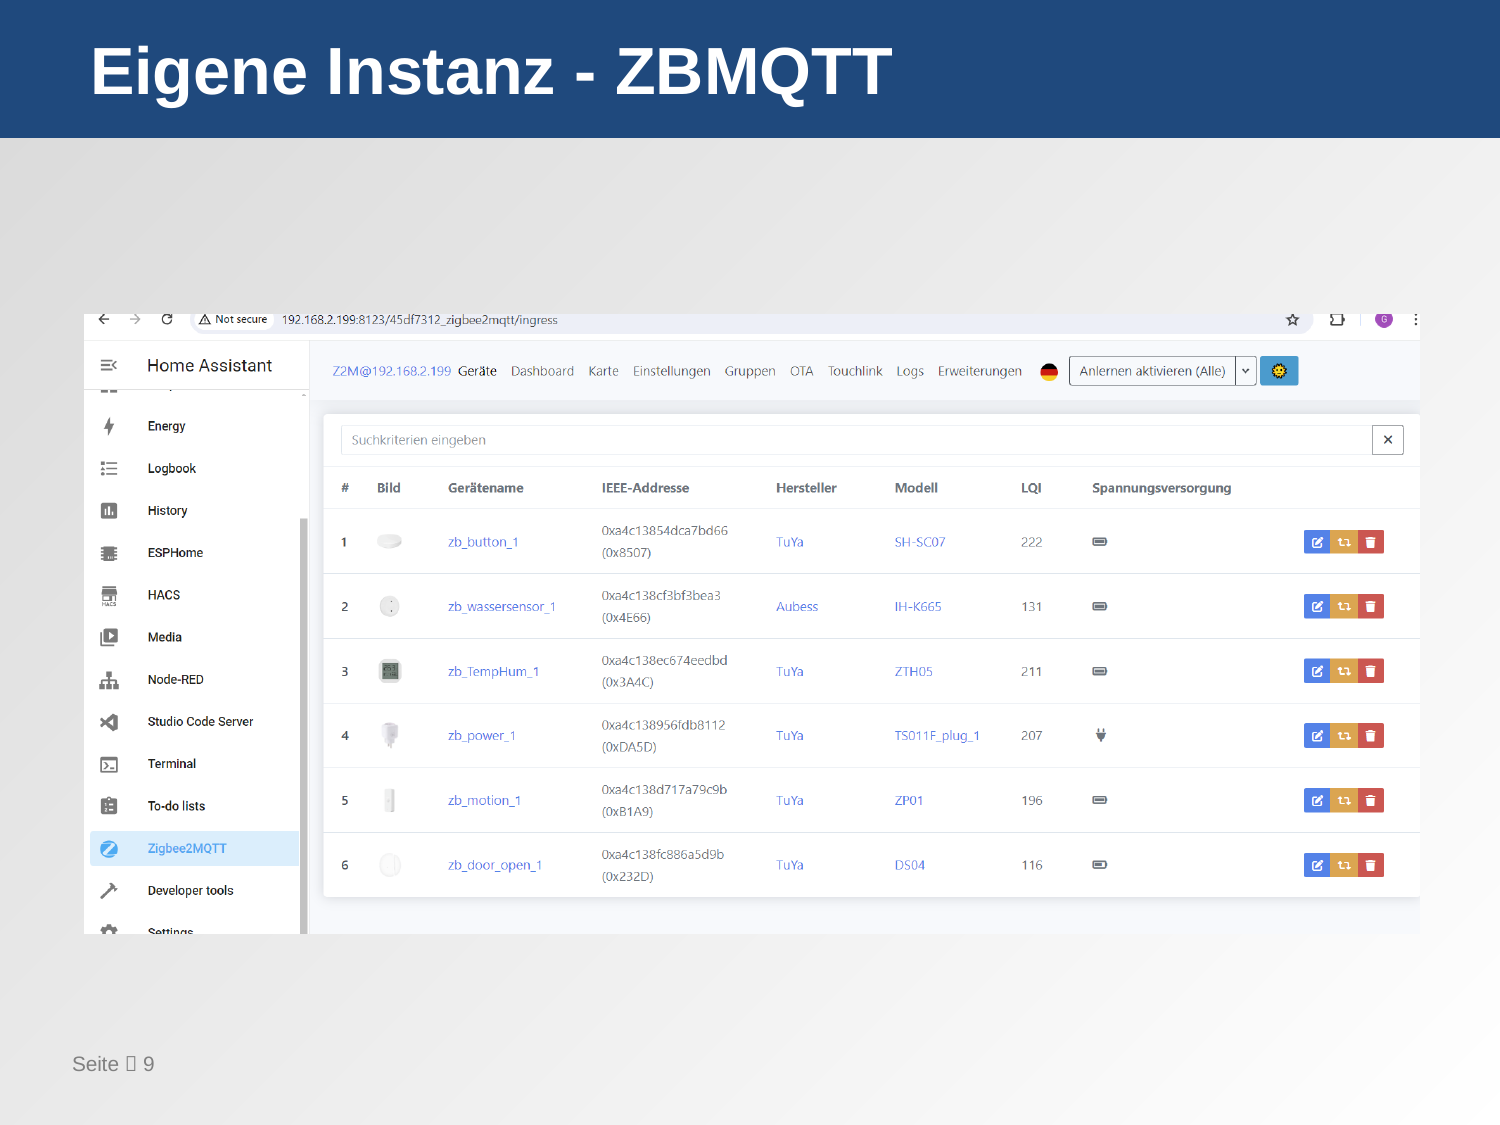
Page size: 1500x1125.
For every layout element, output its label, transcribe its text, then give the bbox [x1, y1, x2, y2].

picture [83, 314, 1420, 935]
title Eigene Instanz - ZBMQTT [75, 20, 1425, 208]
